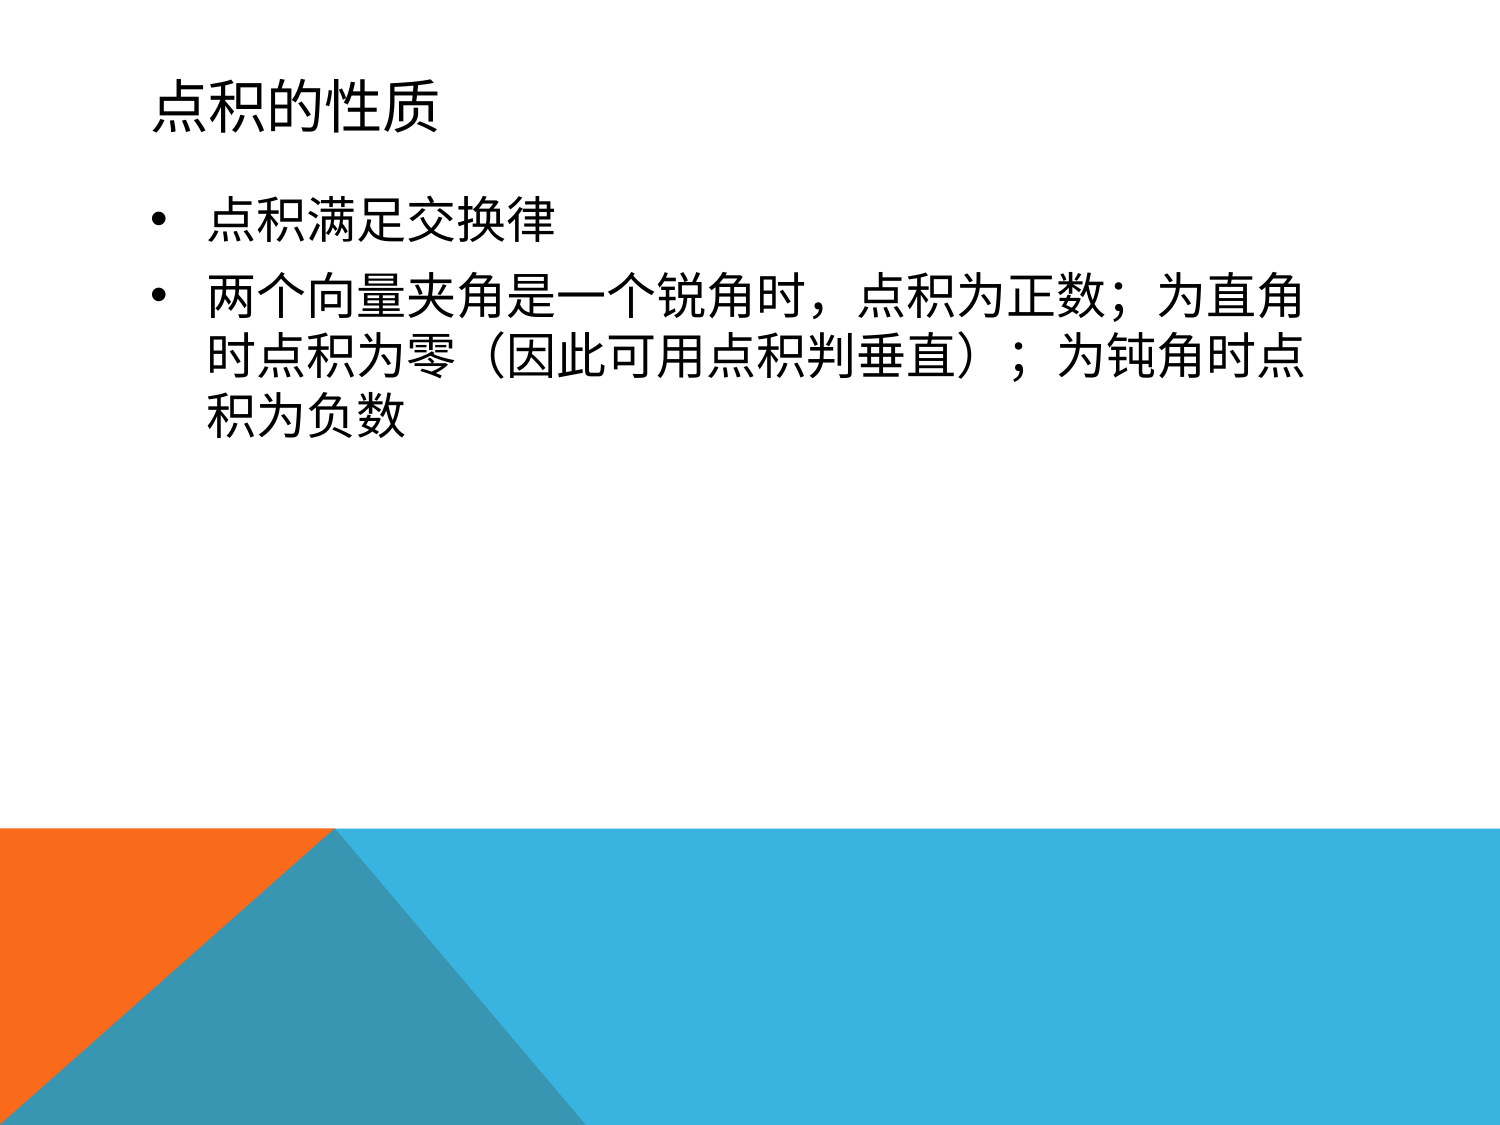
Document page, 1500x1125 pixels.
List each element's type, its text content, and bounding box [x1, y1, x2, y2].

list 点积满足交换律 两个向量夹角是一个锐角时，点积为正数；为直角时点积为零（因此可用点积判垂直）；为钝角时点积为负数 [135, 180, 1369, 768]
title 点积的性质 [135, 60, 1369, 150]
